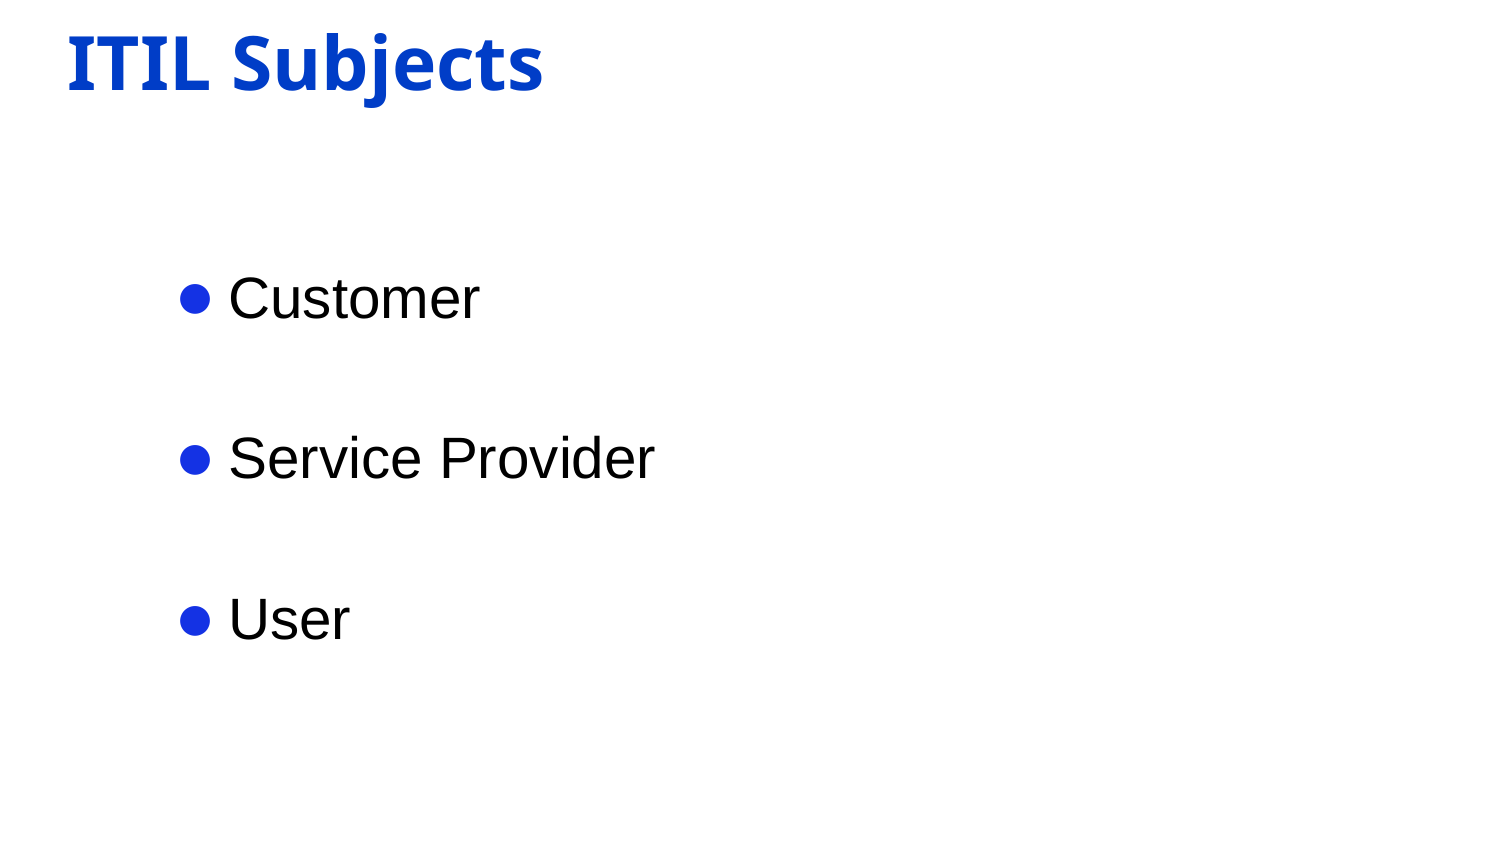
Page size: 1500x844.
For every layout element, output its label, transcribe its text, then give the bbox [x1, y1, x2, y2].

title ITIL Subjects [52, 23, 1479, 121]
text_box Customer Service Provider User [138, 241, 1500, 740]
